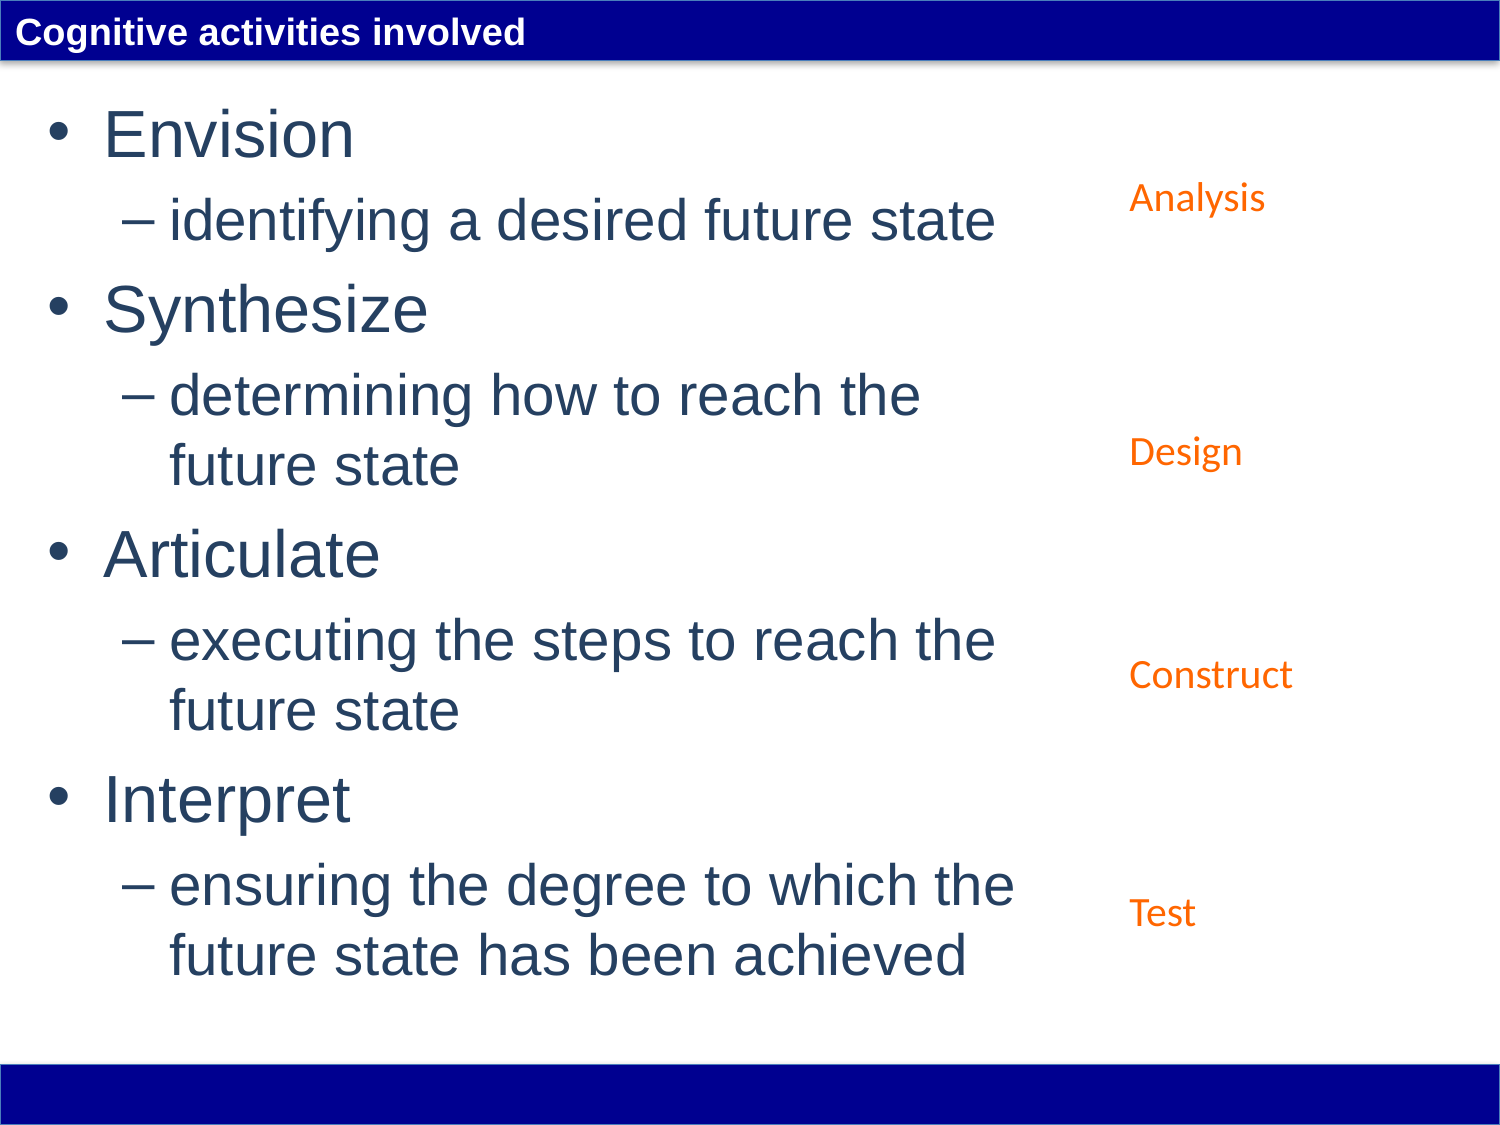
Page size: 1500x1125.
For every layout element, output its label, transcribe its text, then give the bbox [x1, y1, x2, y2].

list Envision identifying a desired future state Synthesize determining how to reach the future state Articulate executing the steps to reach the future state Interpret ensuring the degree to which the future state has been achieved [32, 83, 1073, 1054]
text_box Design [1114, 416, 1430, 482]
text_box Test [1114, 877, 1430, 942]
text_box Analysis [1114, 162, 1430, 228]
text_box Construct [1114, 639, 1430, 705]
title Cognitive activities involved [0, 0, 1500, 61]
